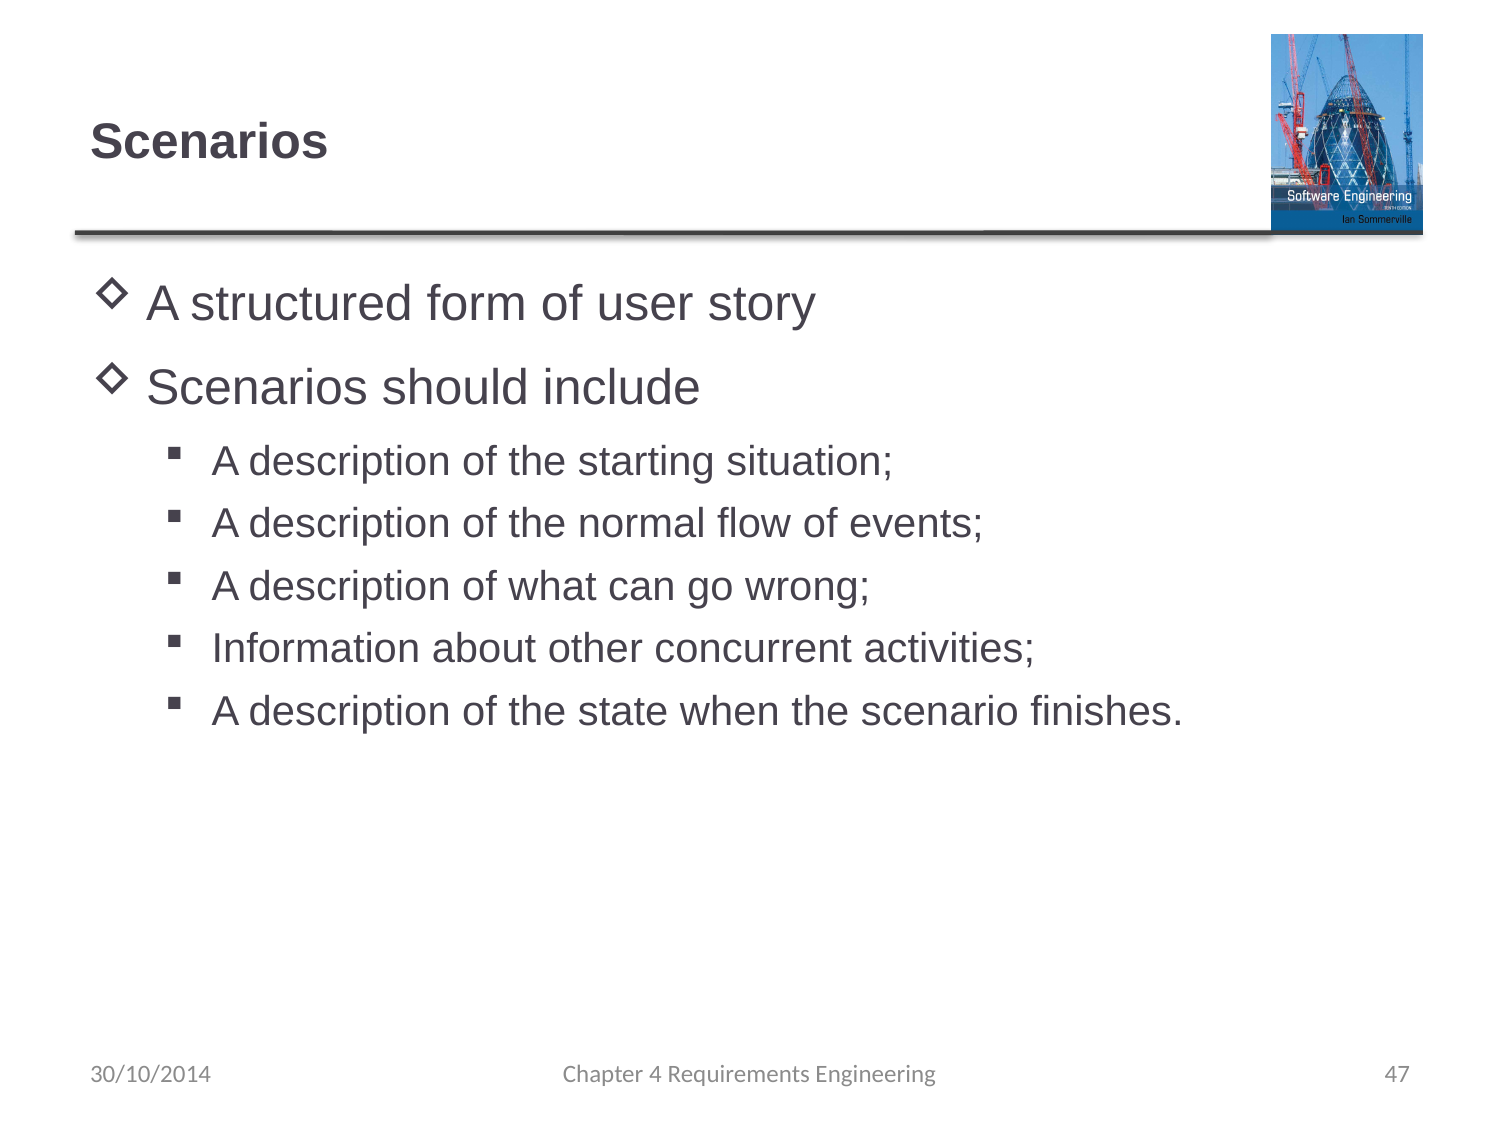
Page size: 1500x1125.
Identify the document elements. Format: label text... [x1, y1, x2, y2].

picture [1271, 34, 1423, 230]
slide_number 47 [1074, 1042, 1425, 1103]
list A structured form of user story Scenarios should include A description of the starting situation; A description of the normal flow of events; A description of what can go wrong; Information about other concurrent activities; A description of the state when the scenario finishes. [75, 262, 1425, 1005]
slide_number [75, 1042, 425, 1103]
title Scenarios [74, 44, 1272, 233]
footer Chapter 4 Requirements Engineering [512, 1042, 988, 1103]
